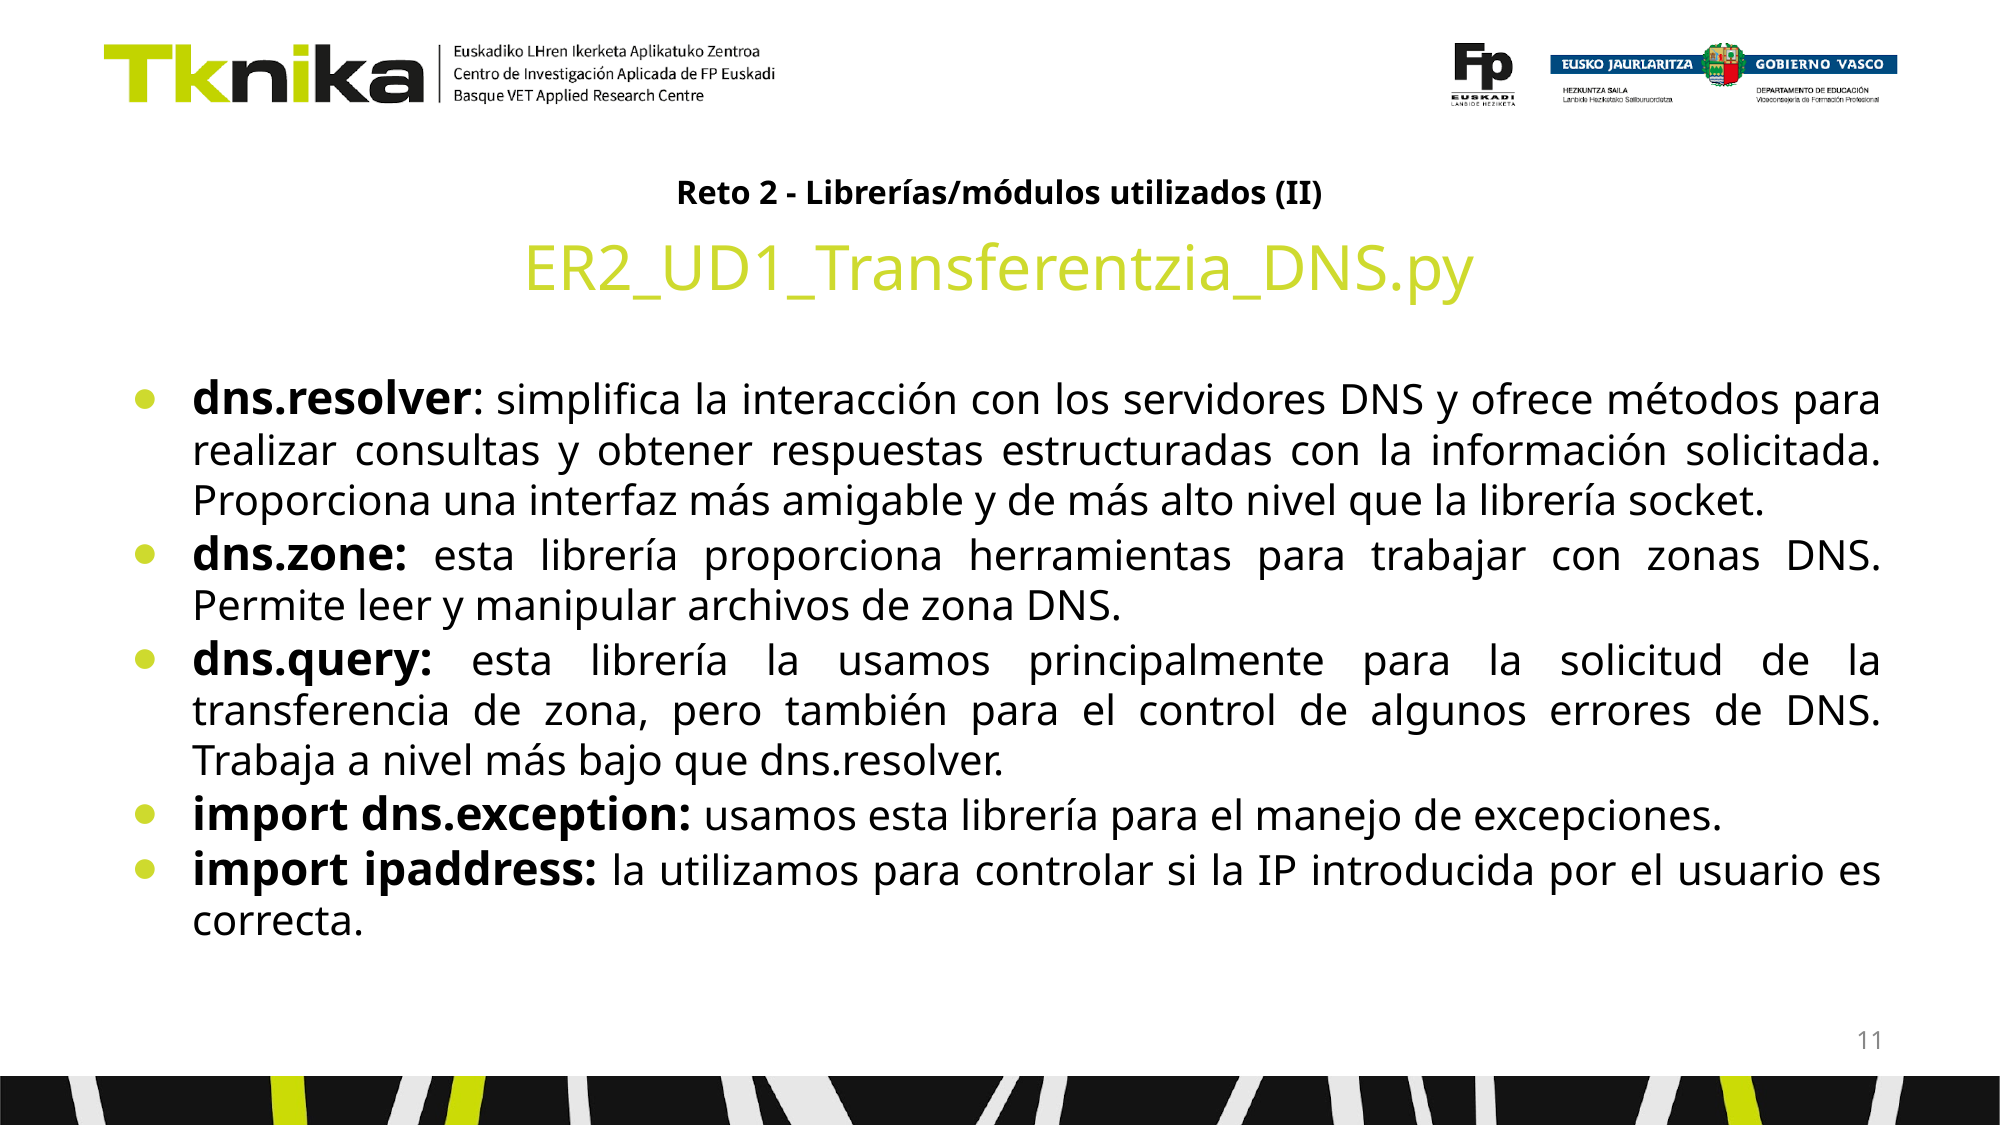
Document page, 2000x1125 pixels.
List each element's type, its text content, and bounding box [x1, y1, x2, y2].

list ER2_UD1_Transferentzia_DNS.py [102, 219, 1898, 291]
title Reto 2 - Librerías/módulos utilizados (II) [99, 125, 1900, 220]
slide_number ‹#› [1433, 1011, 1900, 1072]
list dns.resolver: simplifica la interacción con los servidores DNS y ofrece métodos para realizar consultas y obtener respuestas estructuradas con la información solicitada. Proporciona una interfaz más amigable y de más alto nivel que la librería socket. dns.zone: esta librería proporciona herramientas para trabajar con zonas DNS. Permite leer y manipular archivos de zona DNS. dns.query: esta librería la usamos principalmente para la solicitud de la transferencia de zona, pero también para el control de algunos errores de DNS. Trabaja a nivel más bajo que dns.resolver. import dns.exception: usamos esta librería para el manejo de excepciones. import ipaddress: la utilizamos para controlar si la IP introducida por el usuario es correcta. [102, 361, 1898, 988]
picture [102, 42, 1898, 106]
picture [0, 1076, 2000, 1125]
